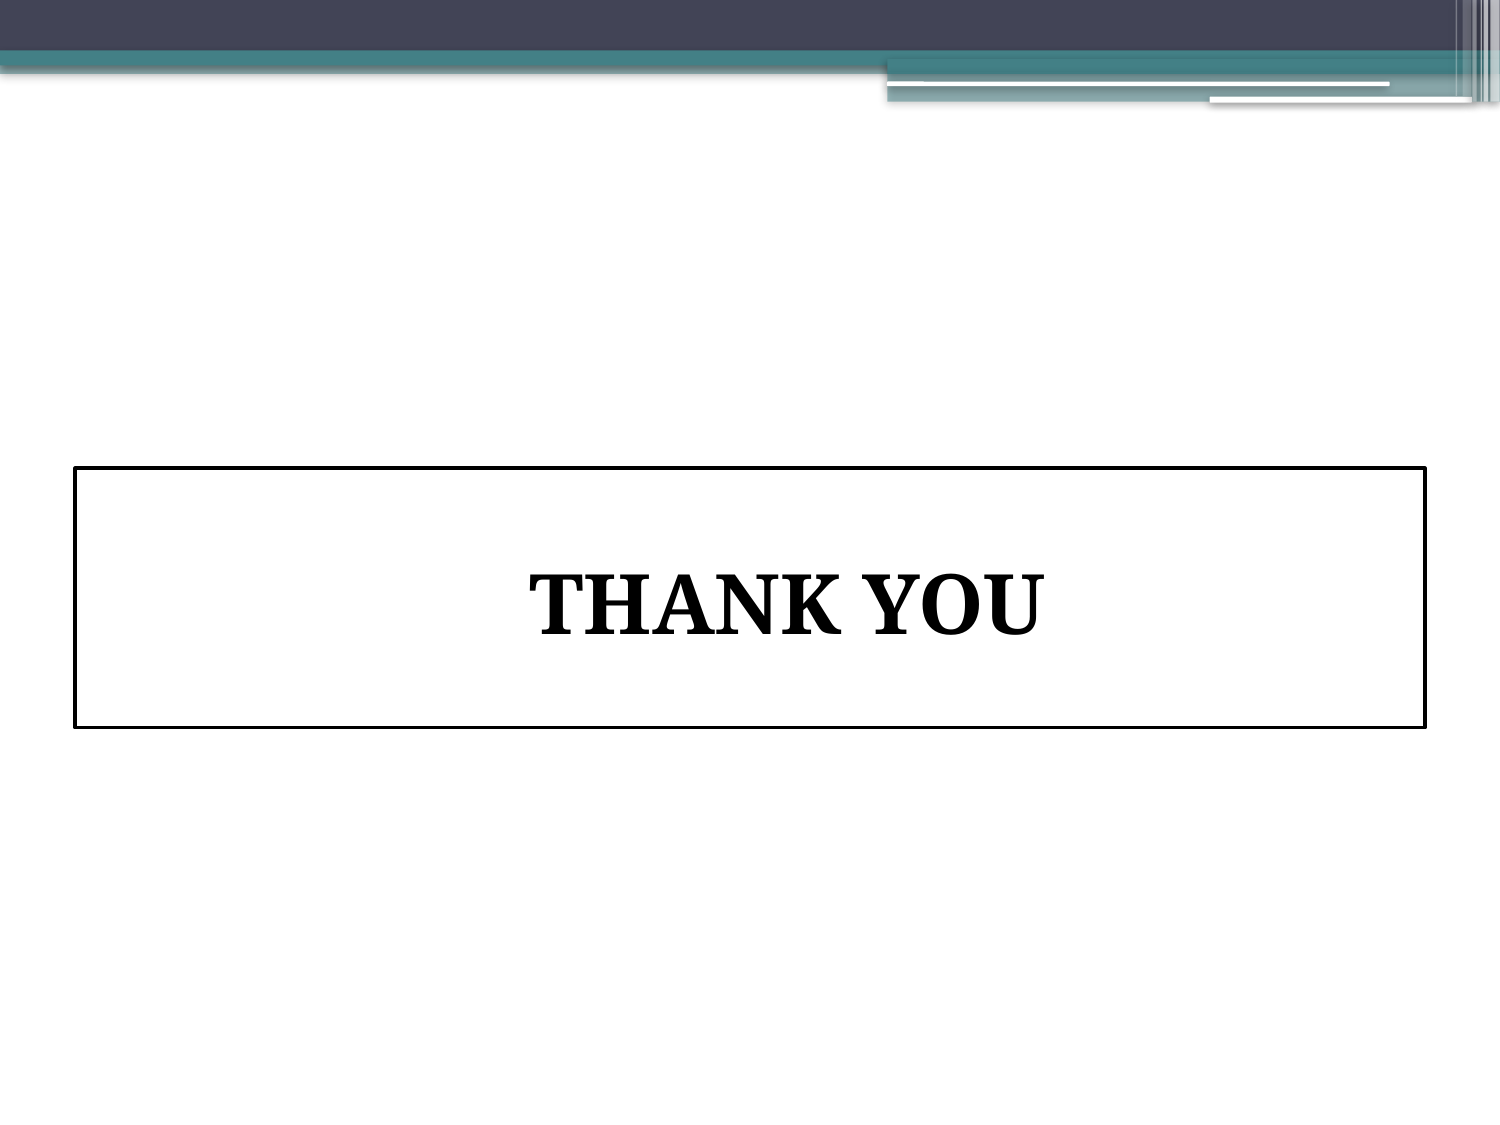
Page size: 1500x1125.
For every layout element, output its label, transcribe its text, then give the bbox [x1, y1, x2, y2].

list THANK YOU [73, 466, 1427, 729]
